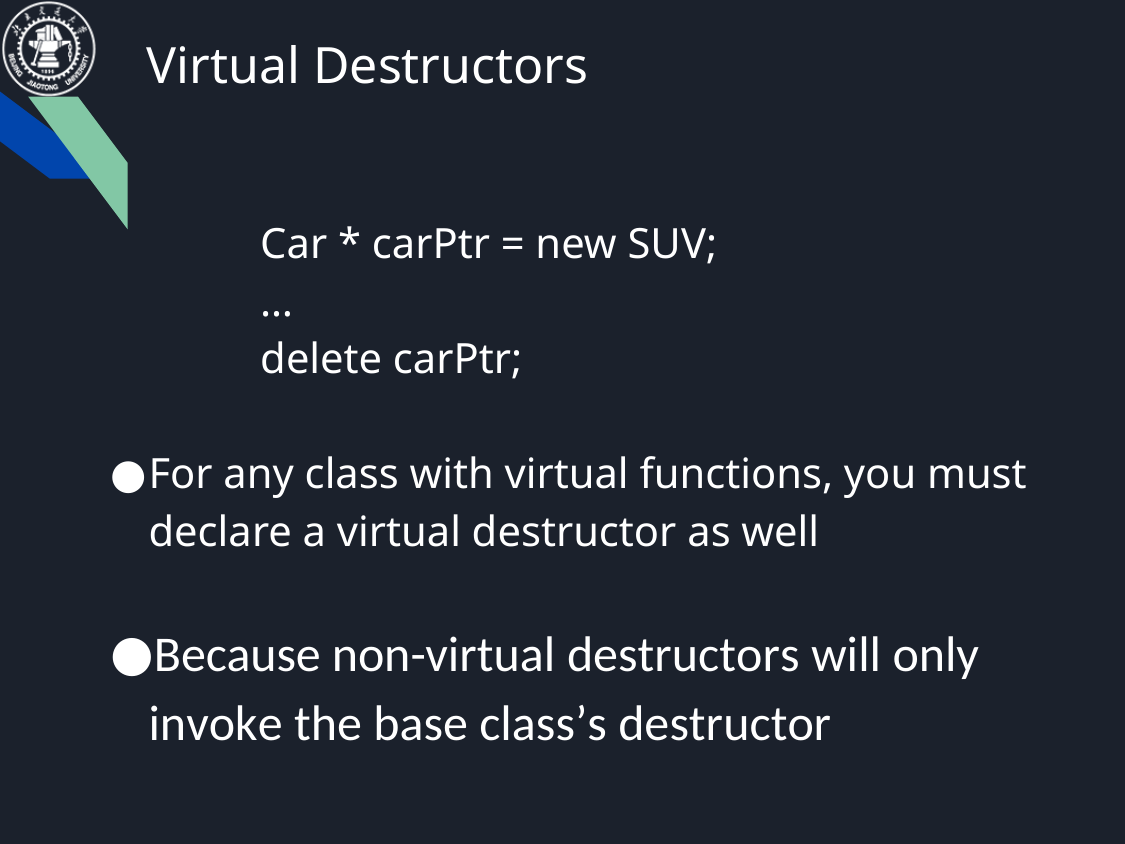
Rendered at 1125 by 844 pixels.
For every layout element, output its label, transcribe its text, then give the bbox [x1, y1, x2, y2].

list Car * carPtr = new SUV; … delete carPtr; For any class with virtual functions, you must declare a virtual destructor as well Because non-virtual destructors will only invoke the base class’s destructor [77, 194, 1076, 673]
picture [0, 0, 100, 97]
title Virtual Destructors [135, 22, 1114, 135]
